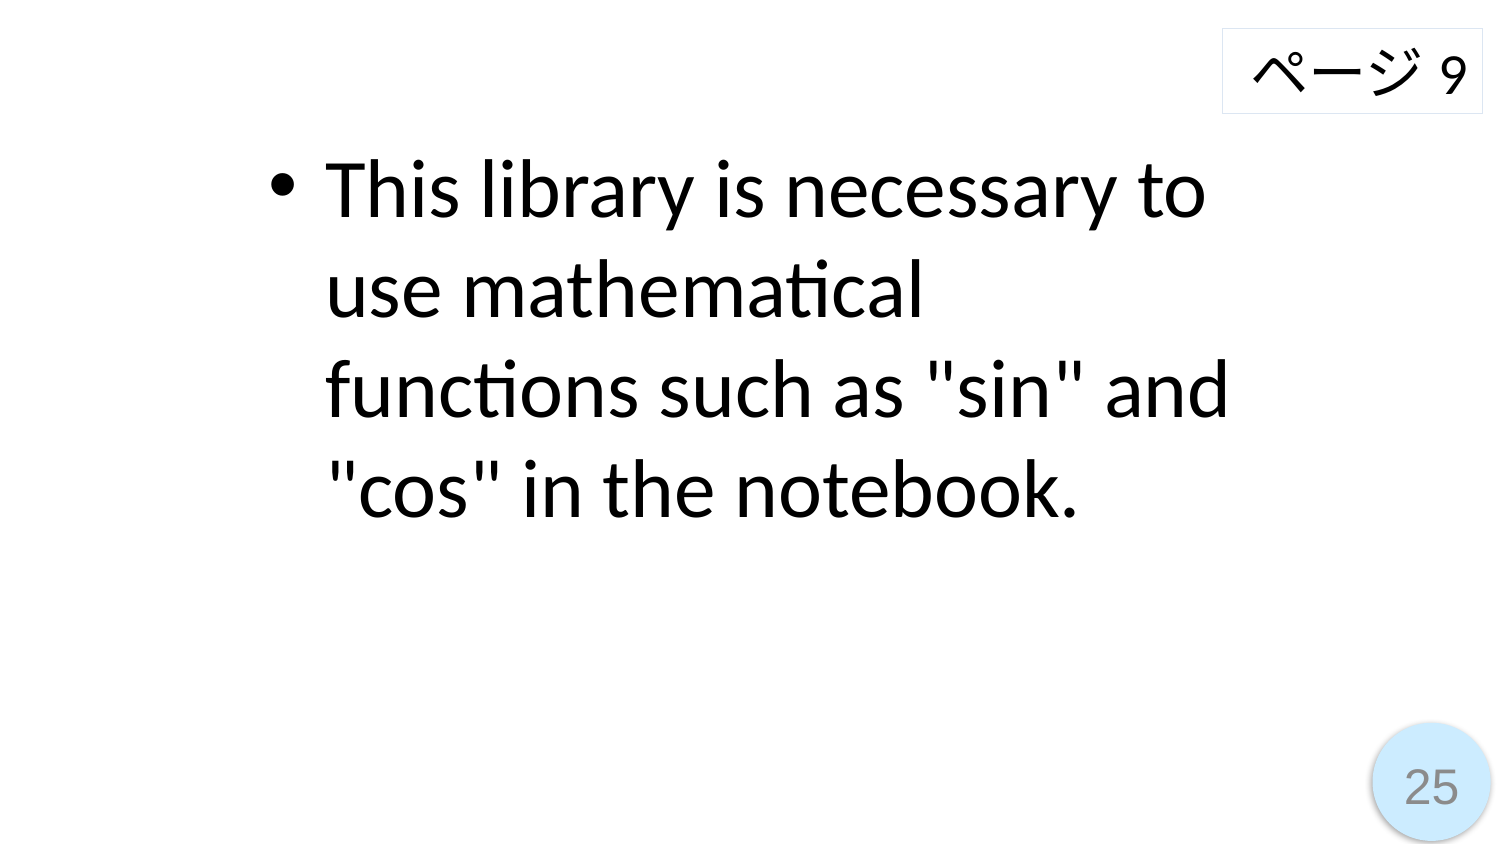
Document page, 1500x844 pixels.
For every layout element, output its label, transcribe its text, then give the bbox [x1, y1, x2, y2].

text_box ページ9 [1222, 28, 1483, 114]
list This library is necessary to use mathematical functions such as "sin" and "cos" in the notebook. [253, 126, 1258, 766]
slide_number 25 [1372, 762, 1491, 807]
